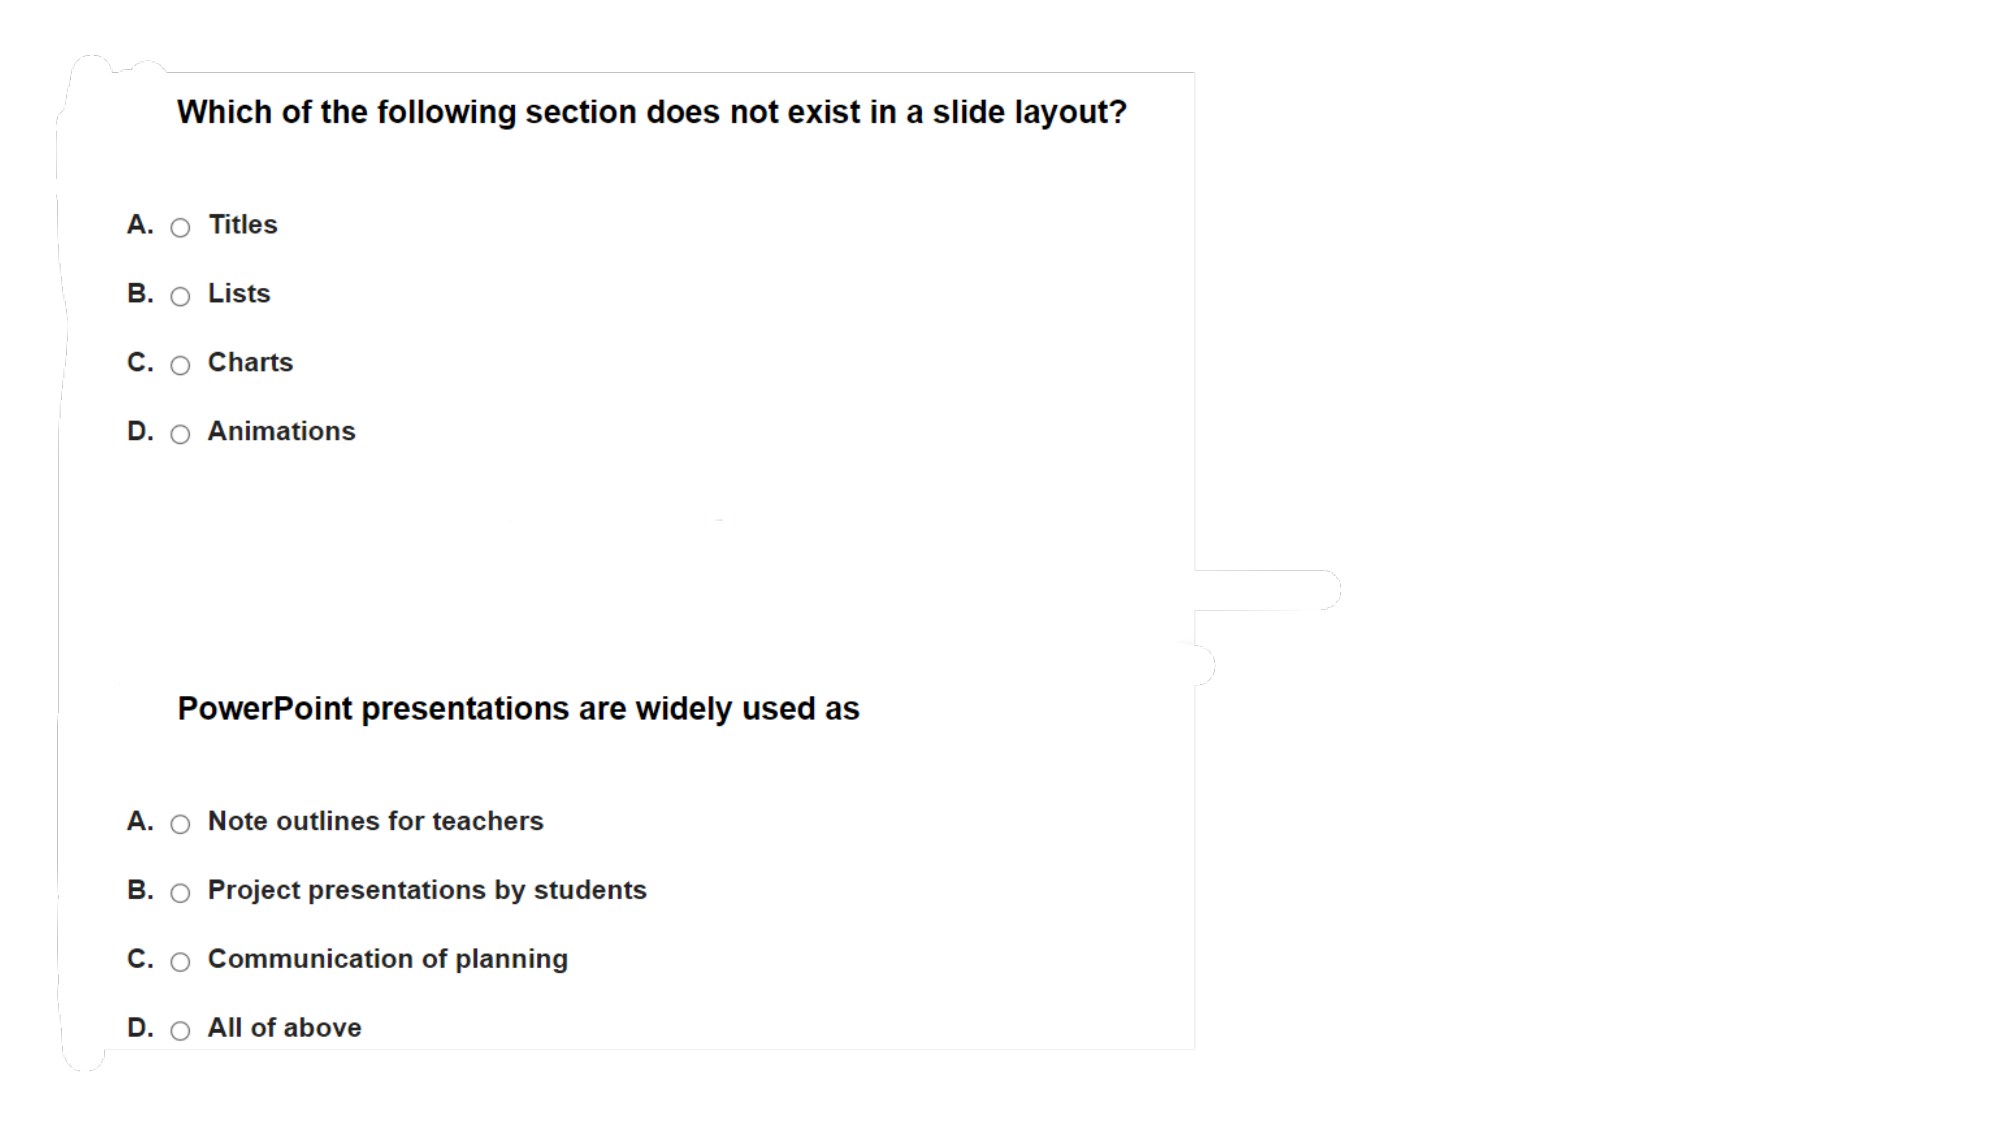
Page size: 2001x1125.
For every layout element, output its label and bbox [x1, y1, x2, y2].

picture [55, 52, 1342, 1072]
